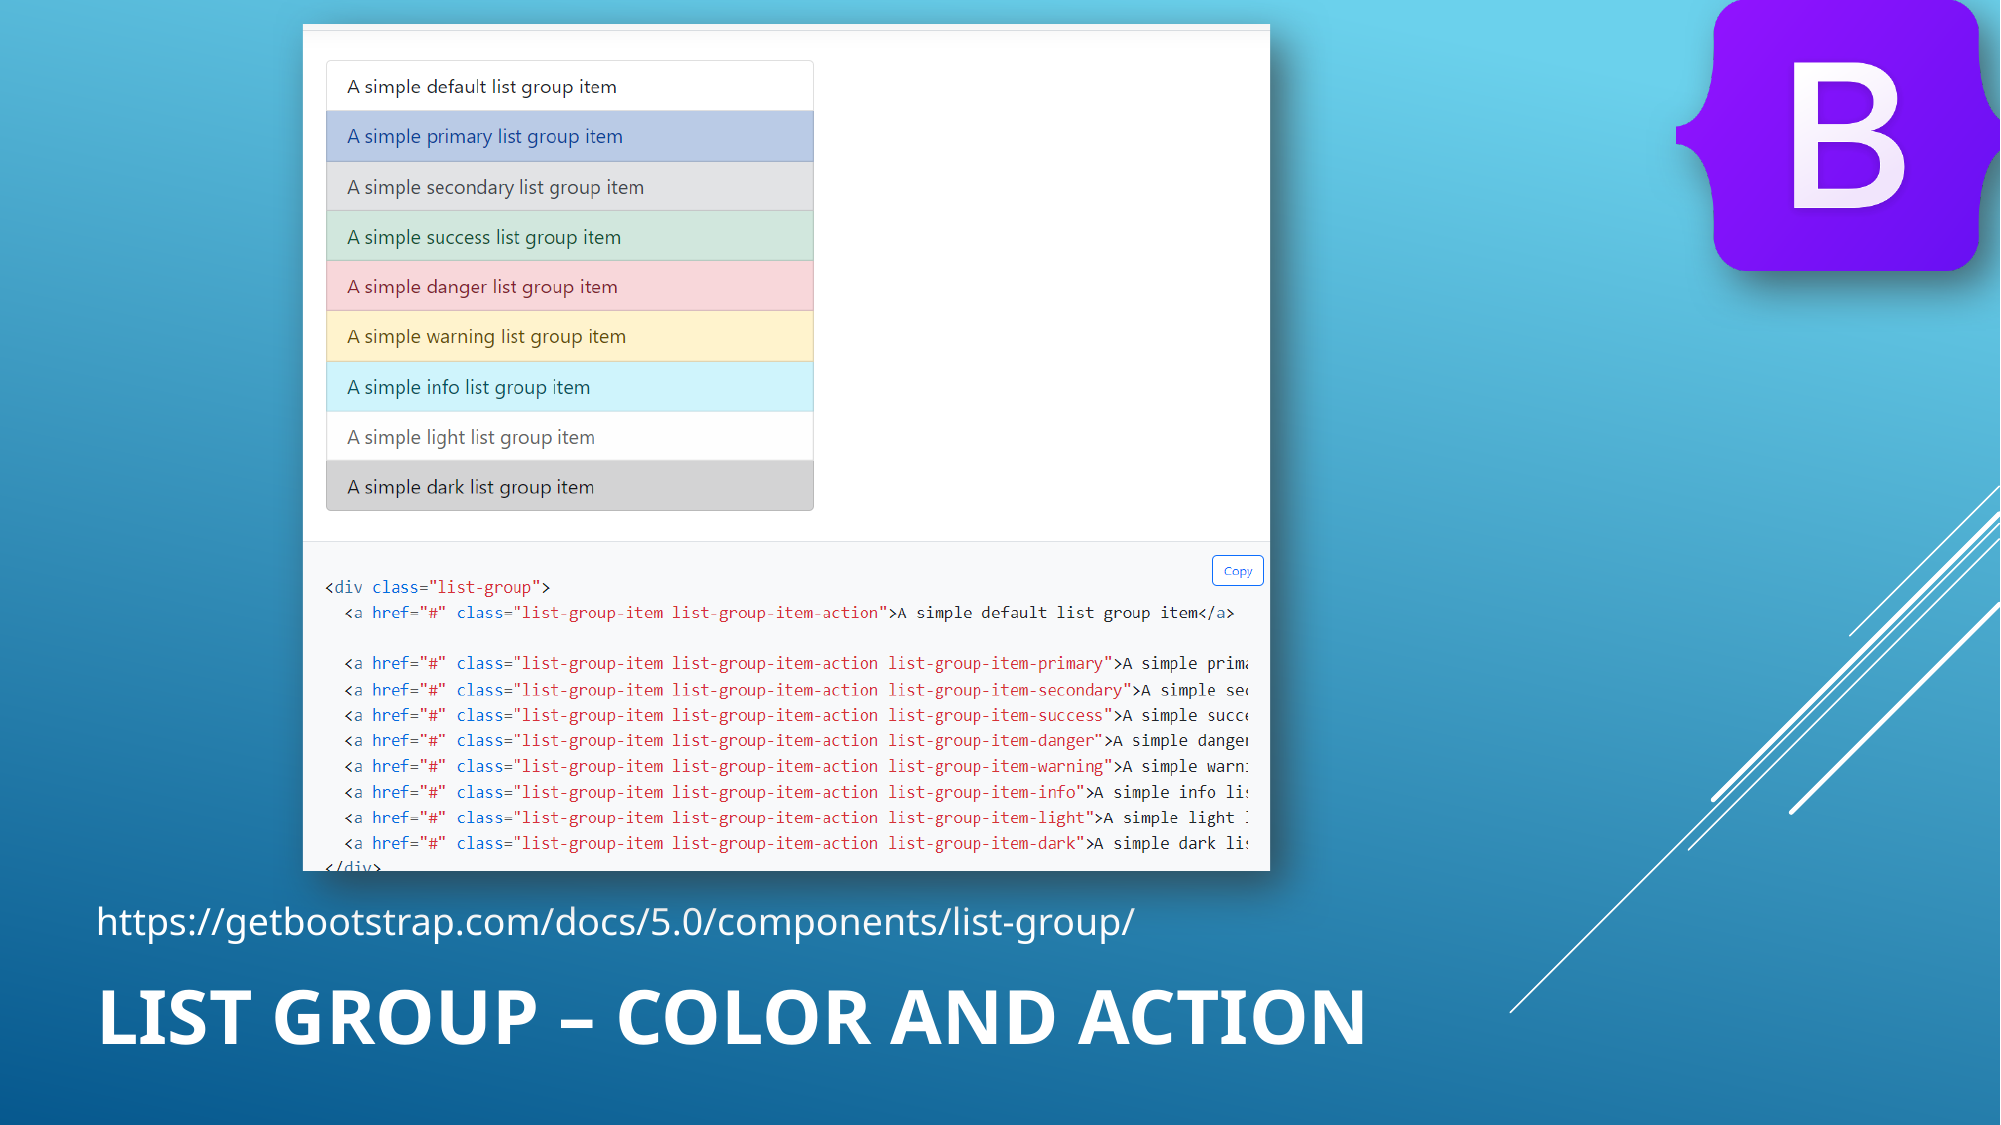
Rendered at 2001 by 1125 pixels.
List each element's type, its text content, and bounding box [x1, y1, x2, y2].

picture [302, 24, 1271, 872]
title LIST GROUP – color and action [81, 890, 1751, 1125]
text_box https://getbootstrap.com/docs/5.0/components/list-group/ [81, 890, 1620, 951]
picture [1675, 0, 2000, 271]
